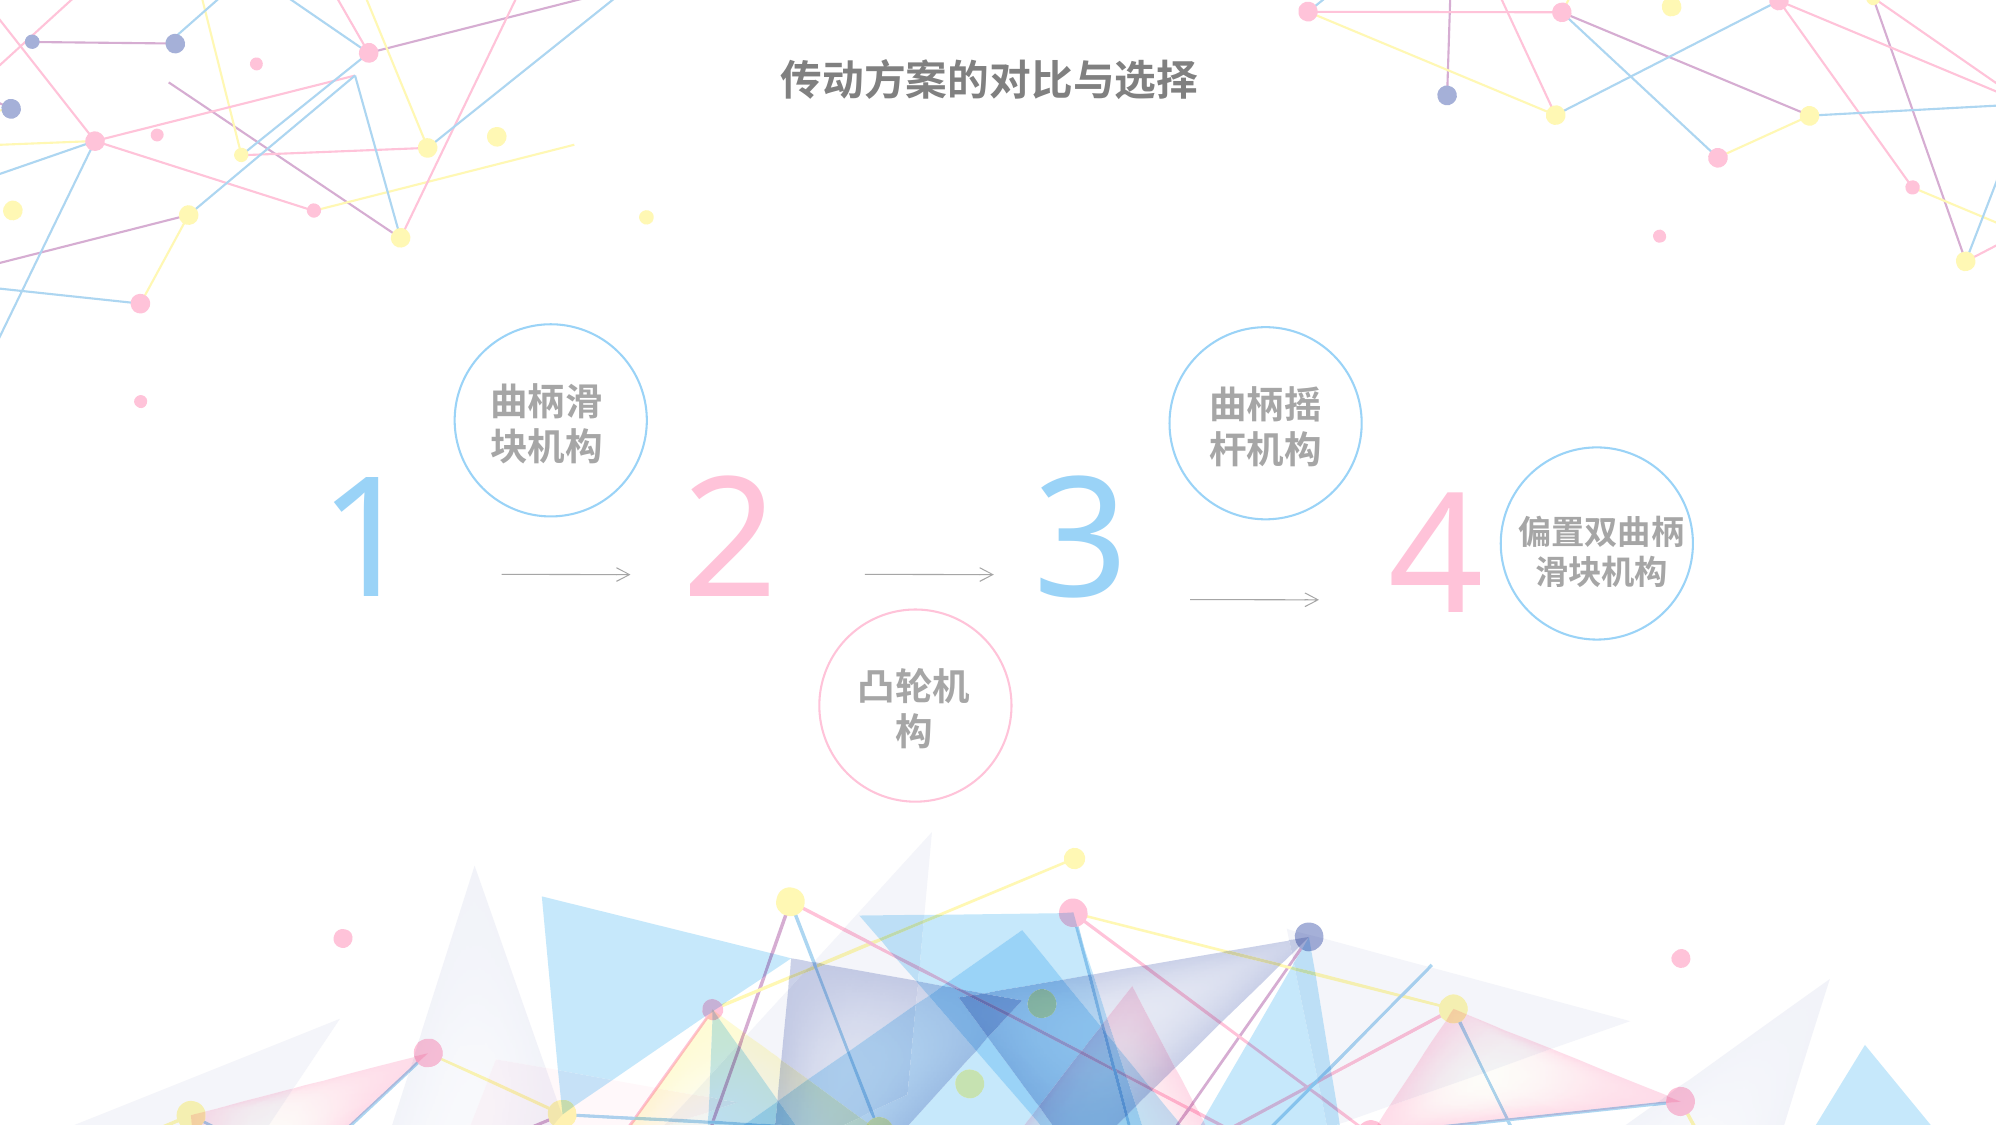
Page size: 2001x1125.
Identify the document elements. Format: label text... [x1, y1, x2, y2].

text_box 3 [1017, 422, 1147, 637]
text_box 2 [665, 422, 795, 637]
text_box 1 [302, 422, 432, 637]
text_box 4 [1371, 438, 1501, 654]
text_box [1508, 446, 1686, 503]
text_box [819, 609, 1012, 802]
text_box 传动方案的对比与选择 [760, 23, 1218, 134]
text_box 偏置双曲柄 滑块机构 [1503, 503, 1700, 599]
text_box [1517, 599, 1677, 641]
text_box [454, 324, 647, 517]
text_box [1169, 327, 1362, 520]
